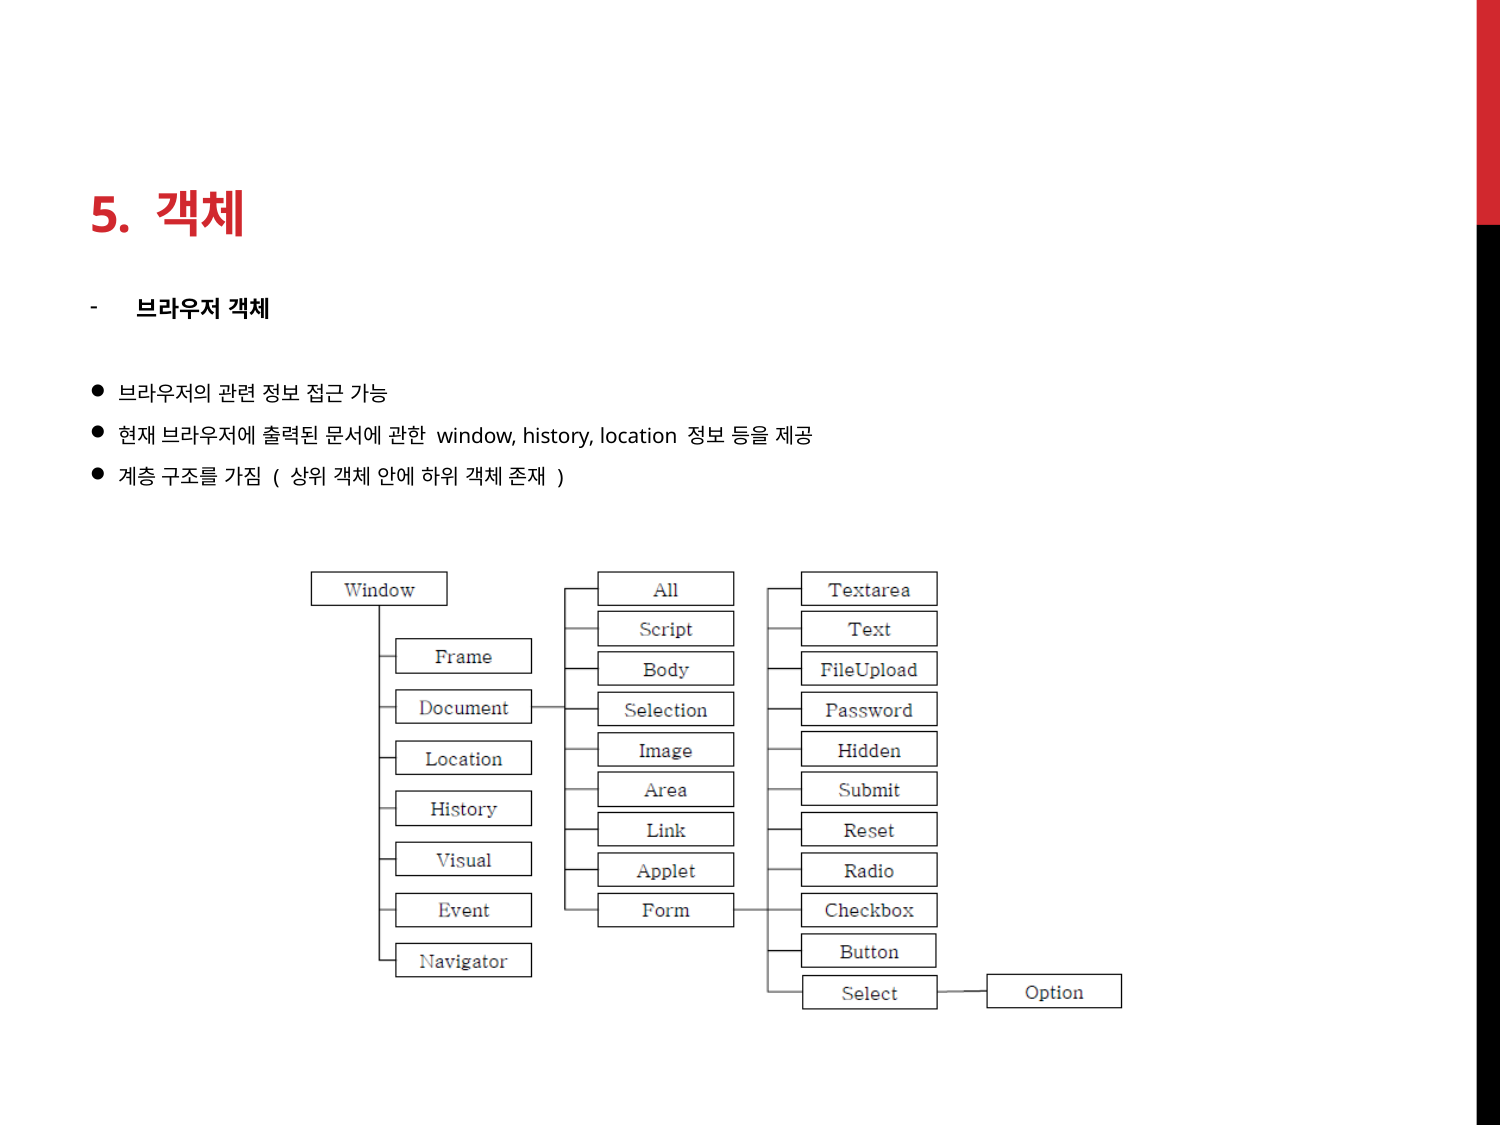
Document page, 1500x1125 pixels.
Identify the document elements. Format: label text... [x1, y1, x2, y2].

picture [211, 561, 1146, 1031]
title 5. 객체 [75, 25, 1329, 250]
list 브라우저 객체 브라우저의 관련 정보 접근 가능 현재 브라우저에 출력된 문서에 관한 window, history, location 정보 등을 제공 계층 구조를 가짐 ( 상위 객체 안에 하위 객체 존재 ) [75, 287, 1459, 1087]
